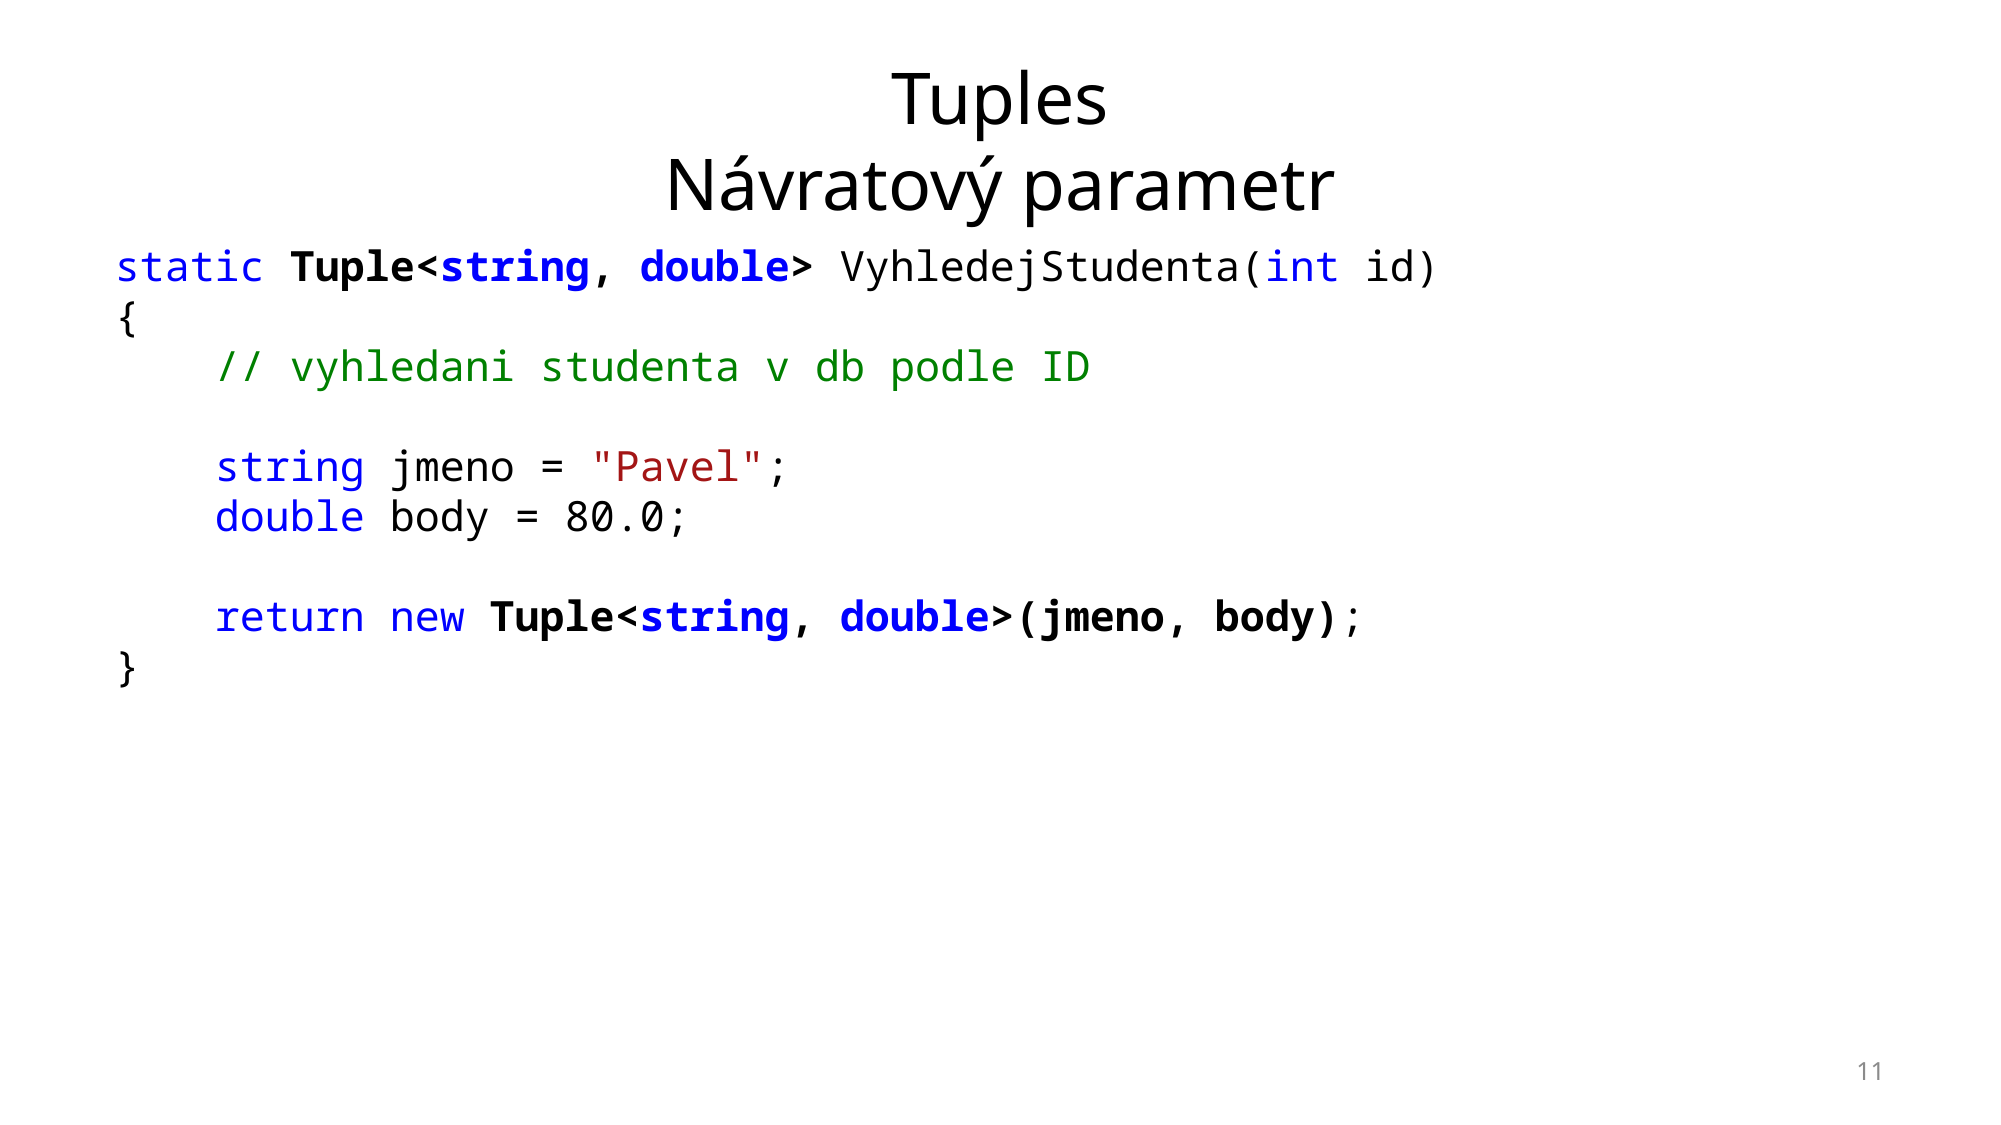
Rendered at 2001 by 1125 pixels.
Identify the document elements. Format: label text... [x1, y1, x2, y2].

text_box static Tuple<string, double> VyhledejStudenta(int id) { // vyhledani studenta v db podle ID string jmeno = "Pavel"; double body = 80.0; return new Tuple<string, double>(jmeno, body); } [99, 232, 1920, 698]
title Tuples Návratový parametr [99, 45, 1900, 232]
slide_number 11 [1433, 1042, 1900, 1103]
